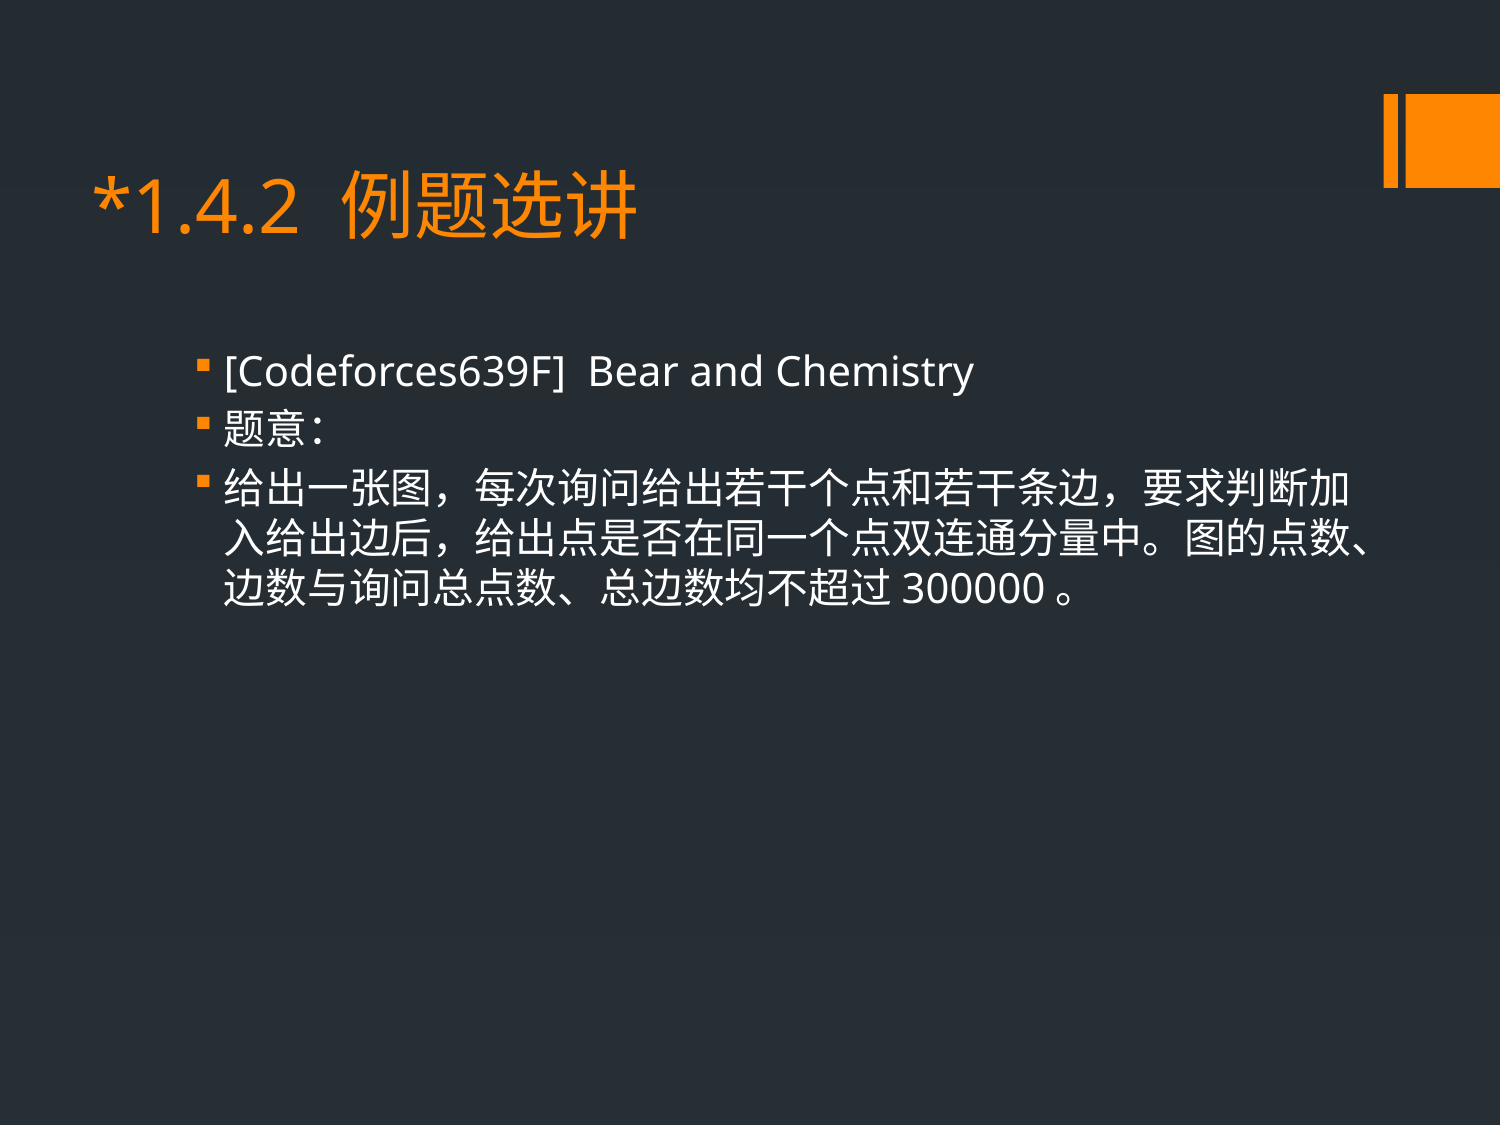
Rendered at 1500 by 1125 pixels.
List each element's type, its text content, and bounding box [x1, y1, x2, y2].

title *1.4.2 例题选讲 [76, 66, 1277, 256]
list [Codeforces639F] Bear and Chemistry 题意： 给出一张图，每次询问给出若干个点和若干条边，要求判断加入给出边后，给出点是否在同一个点双连通分量中。图的点数、边数与询问总点数、总边数均不超过300000。 [171, 278, 1372, 1125]
